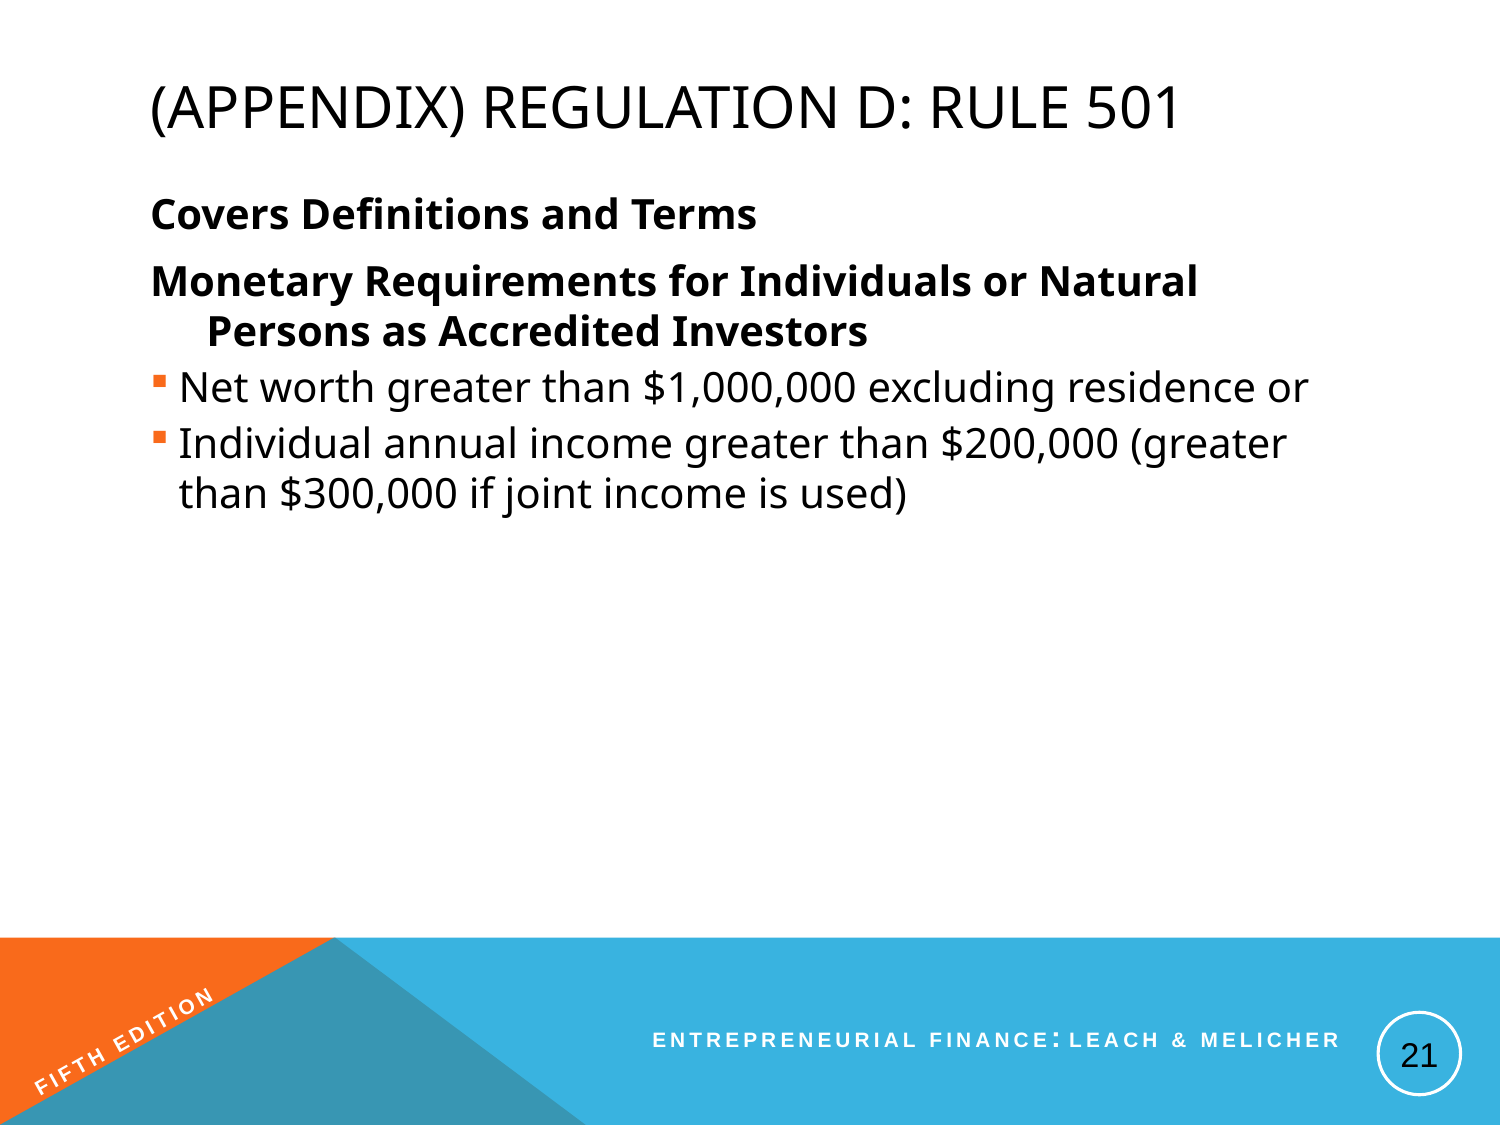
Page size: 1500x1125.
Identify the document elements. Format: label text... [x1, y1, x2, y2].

list Covers Definitions and Terms Monetary Requirements for Individuals or Natural Persons as Accredited Investors Net worth greater than $1,000,000 excluding residence or Individual annual income greater than $200,000 (greater than $300,000 if joint income is used) [135, 180, 1369, 768]
title (Appendix) Regulation D: Rule 501 [135, 60, 1369, 150]
slide_number 21 [1376, 1010, 1463, 1097]
